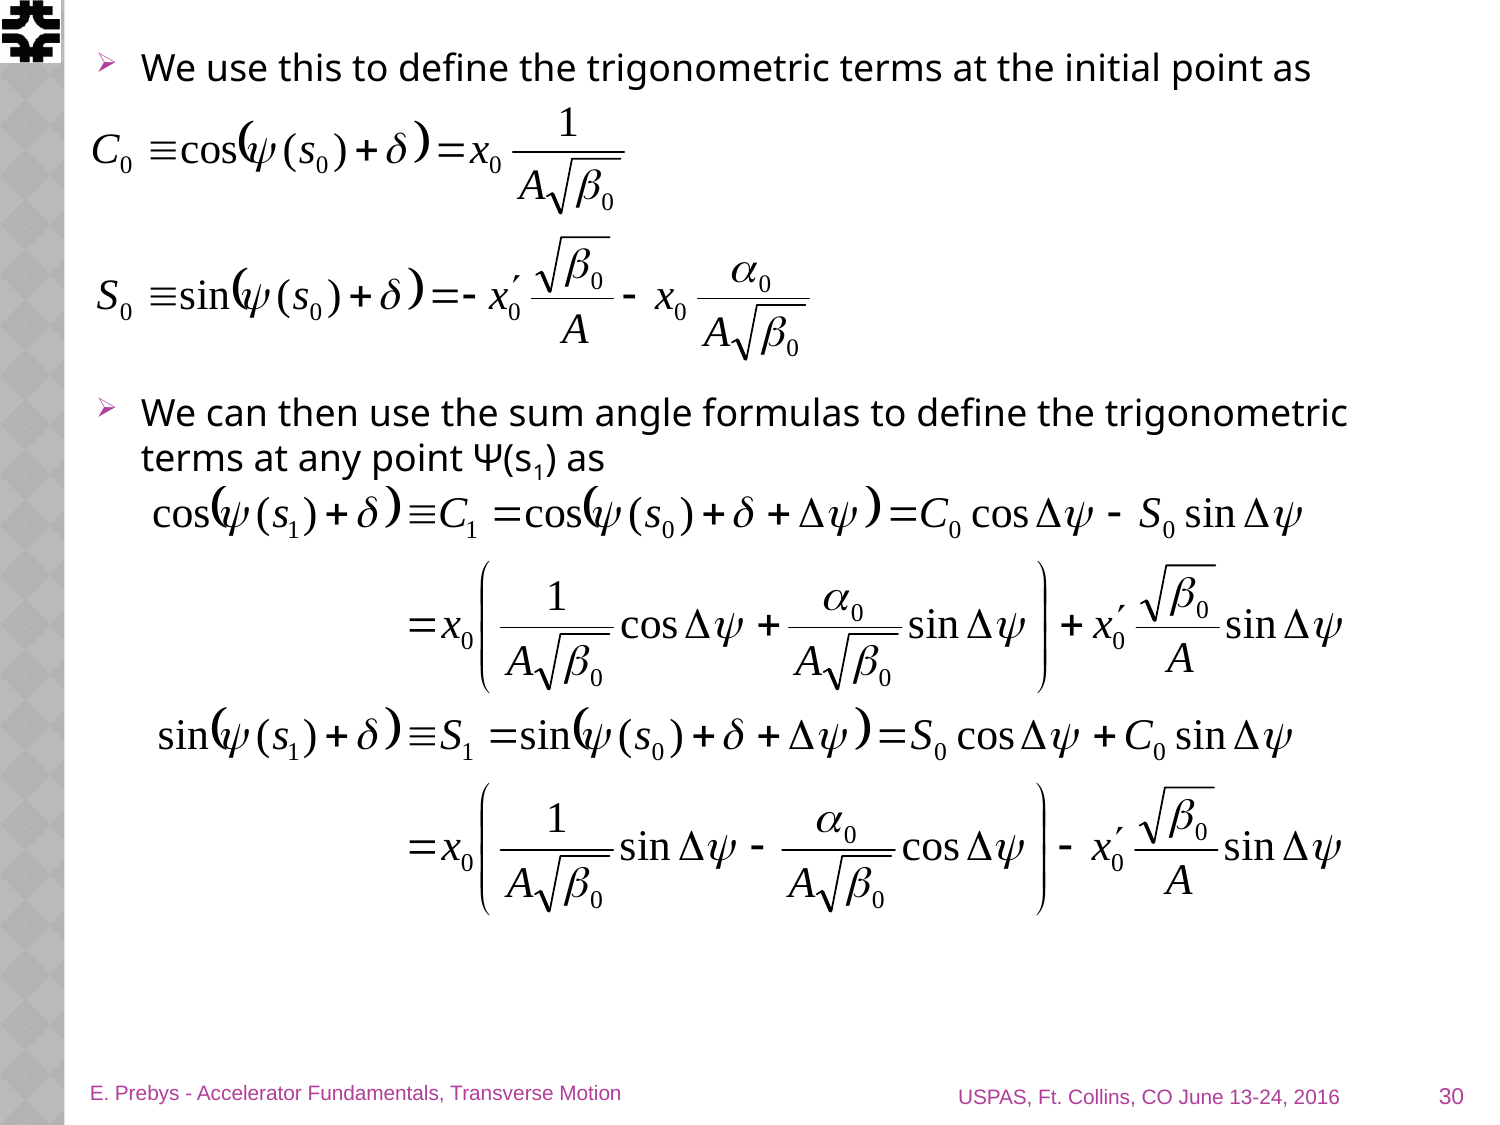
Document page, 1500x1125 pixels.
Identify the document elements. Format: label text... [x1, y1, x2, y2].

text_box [145, 485, 1359, 925]
picture [0, 0, 61, 63]
footer E. Prebys - Accelerator Fundamentals, Transverse Motion [75, 1075, 709, 1105]
slide_number 30 [1367, 1071, 1465, 1110]
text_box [84, 94, 818, 370]
slide_number 28 [0, 0, 65, 1125]
list We use this to define the trigonometric terms at the initial point as We can then use the sum angle formulas to define the trigonometric terms at any point Ψ(s1) as [80, 35, 1436, 99]
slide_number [827, 1077, 1355, 1110]
